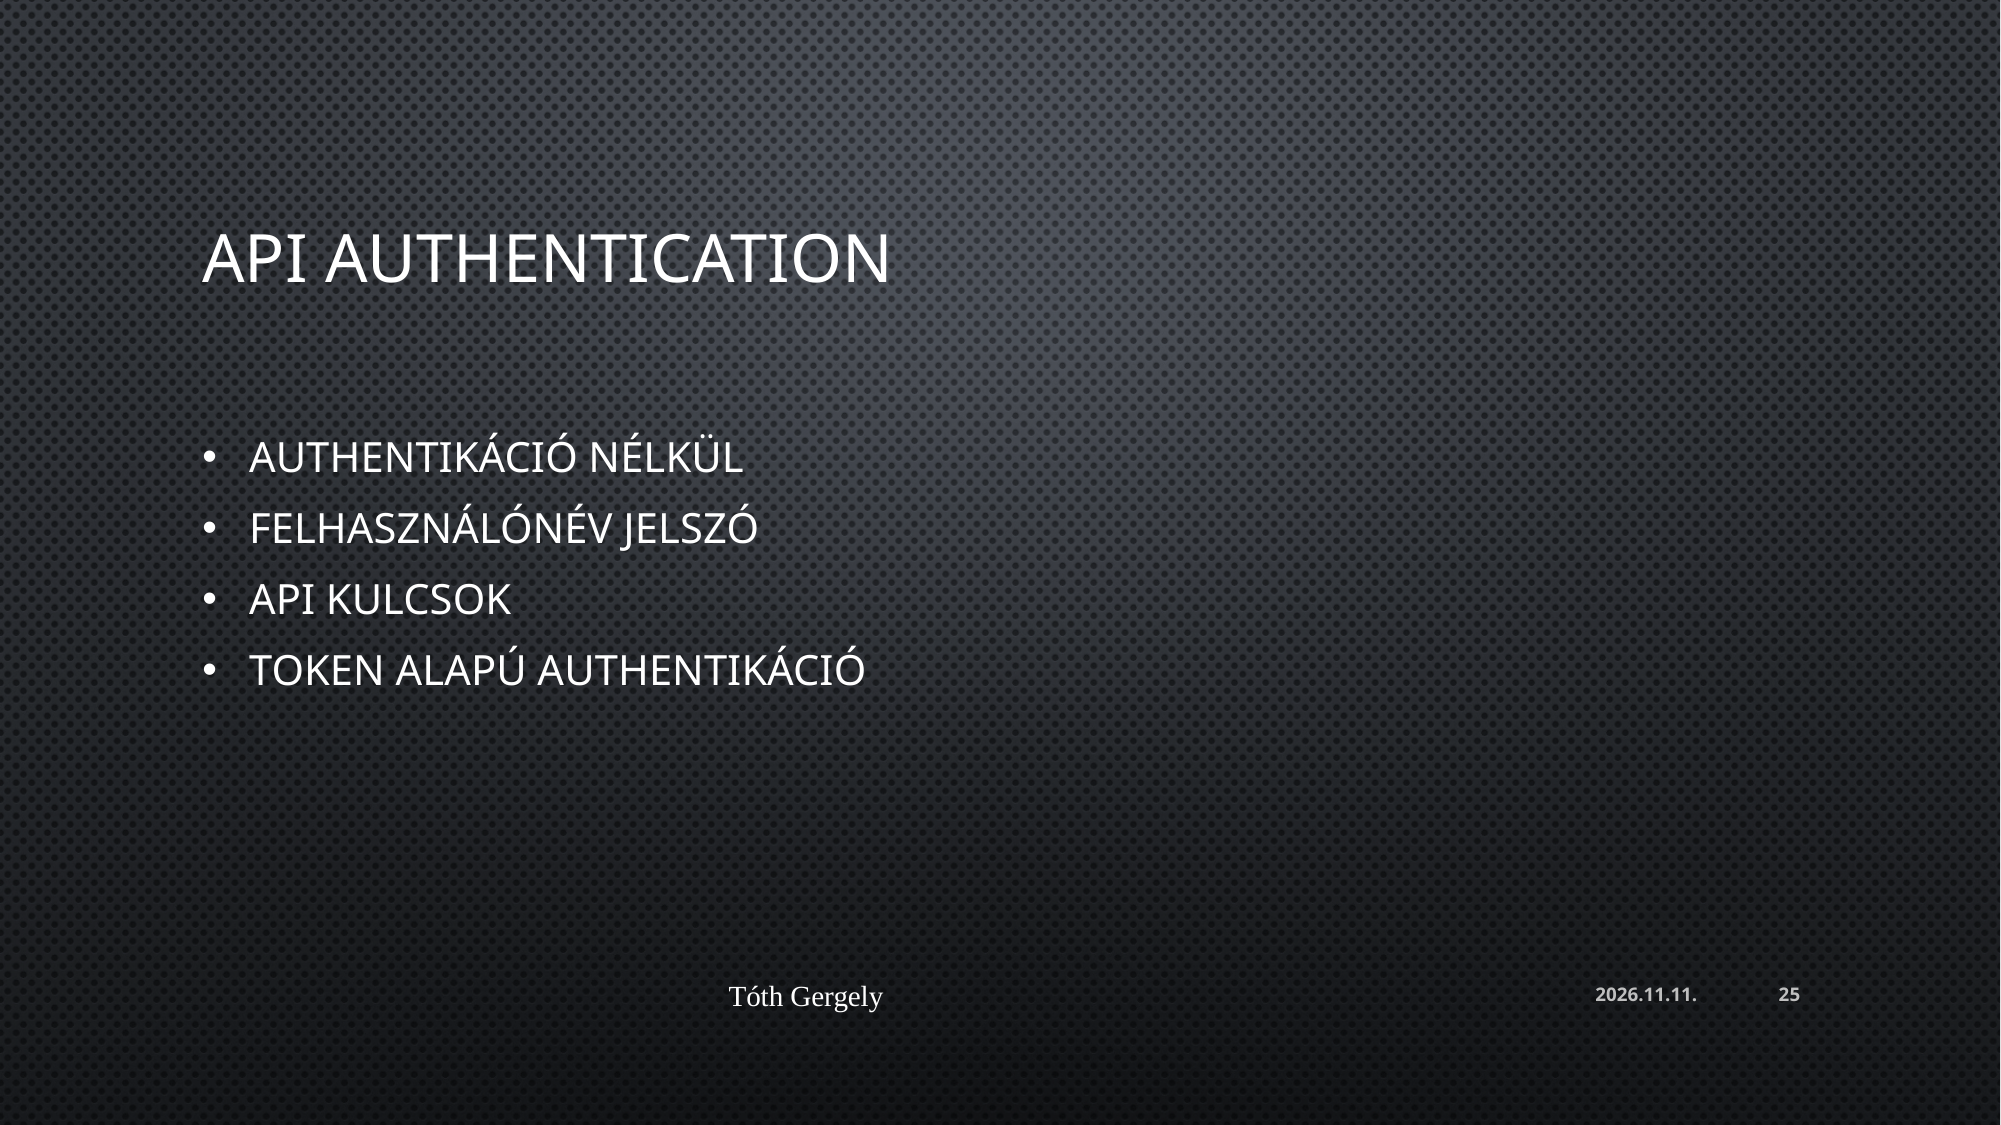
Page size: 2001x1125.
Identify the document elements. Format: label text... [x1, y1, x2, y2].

list Authentikáció nélkül Felhasználónév jelszó API kulcsok Token alapú authentikáció [187, 306, 1813, 819]
slide_number 2024. 03. 05. [1449, 965, 1713, 1025]
title API authentication [187, 99, 1813, 306]
footer Tóth Gergely [187, 965, 1425, 1025]
slide_number 25 [1724, 965, 1816, 1025]
